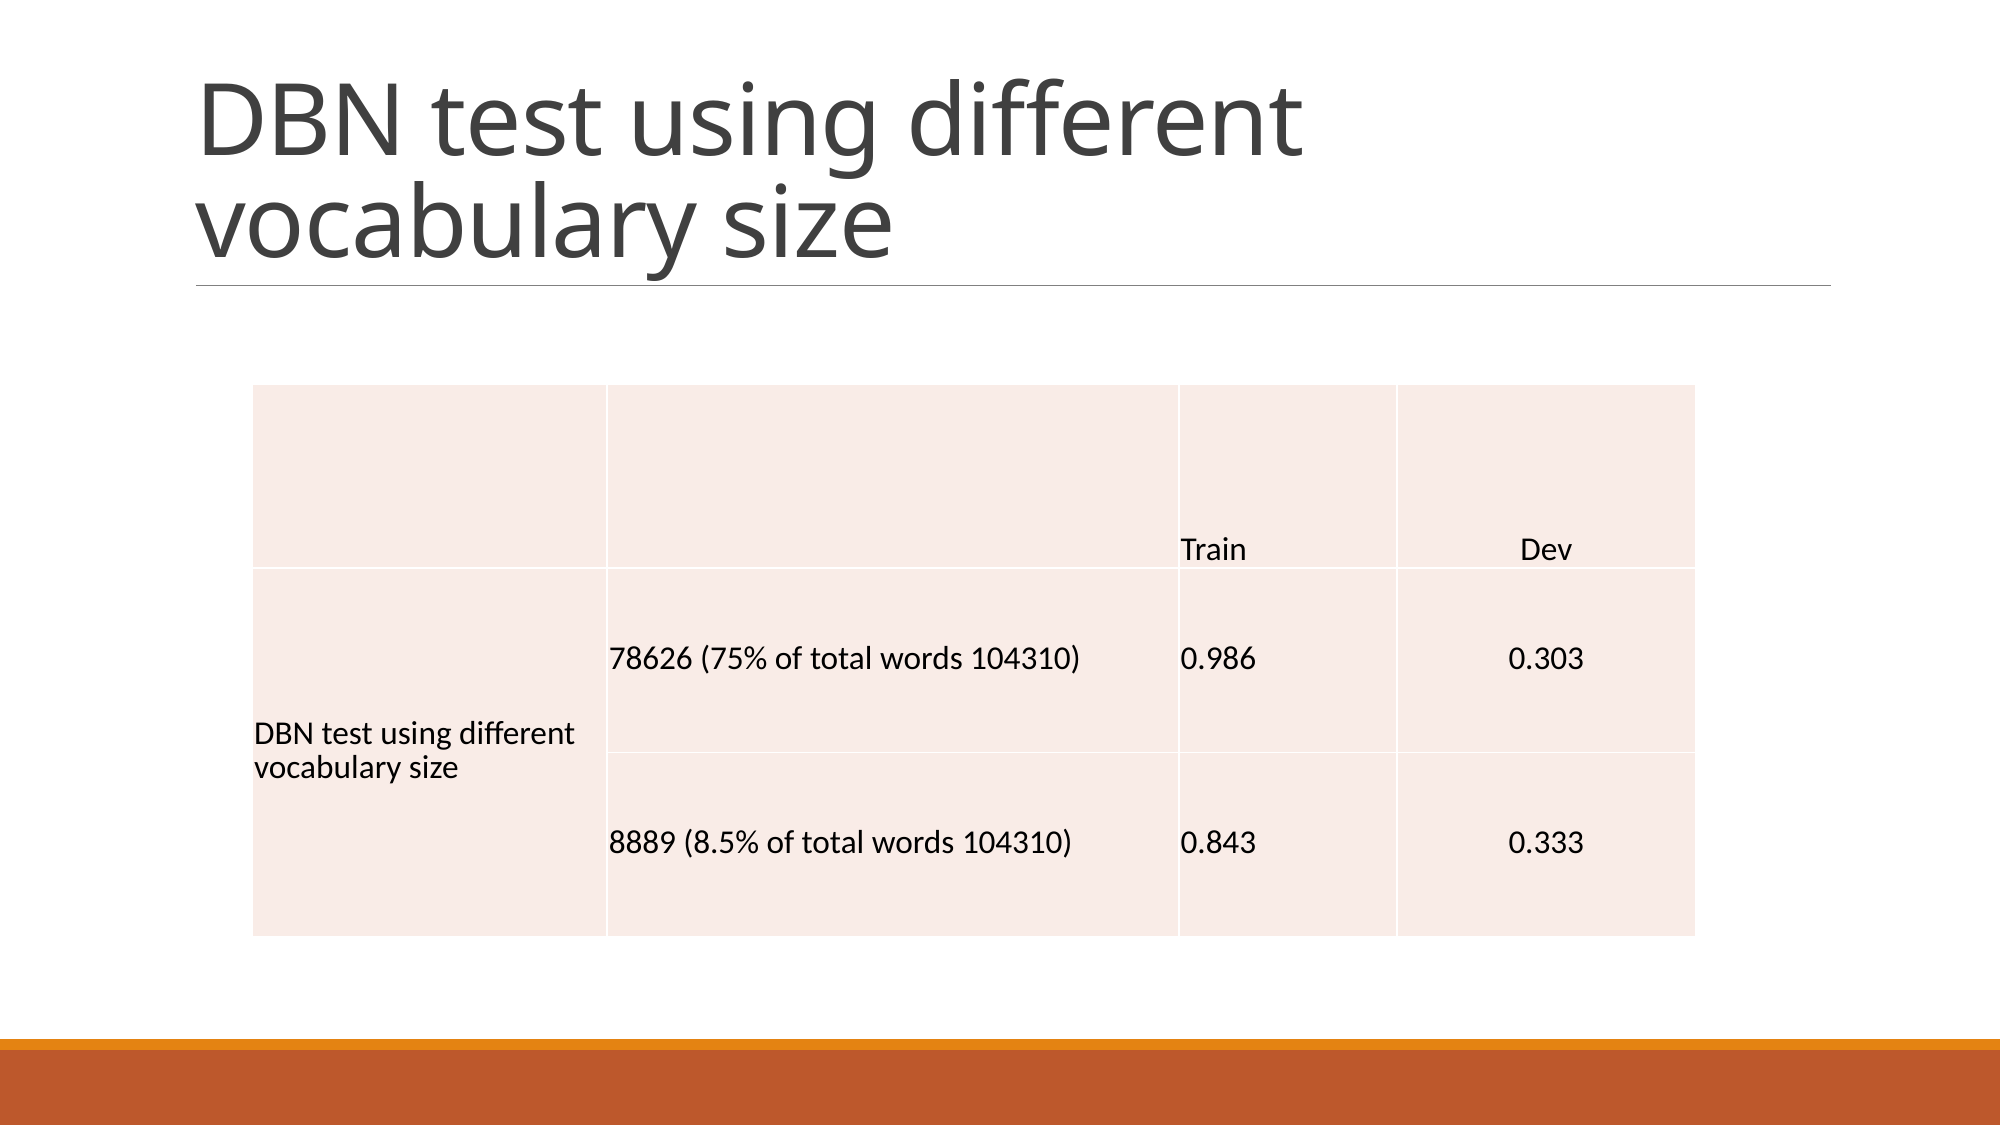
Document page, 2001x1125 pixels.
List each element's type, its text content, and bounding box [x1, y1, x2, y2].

table_header [253, 385, 606, 567]
table_cell 0.843 [1180, 753, 1396, 936]
table_cell 0.303 [1398, 569, 1695, 752]
table_cell 8889 (8.5% of total words 104310) [608, 753, 1178, 936]
table_header [608, 385, 1178, 567]
table_cell 0.333 [1398, 753, 1695, 936]
table_cell 78626 (75% of total words 104310) [608, 569, 1178, 752]
table_header Train [1180, 385, 1396, 567]
table_header Dev [1398, 385, 1695, 567]
title DBN test using different vocabulary size [180, 47, 1830, 285]
table_cell 0.986 [1180, 569, 1396, 752]
table_cell DBN test using different vocabulary size [253, 569, 606, 936]
